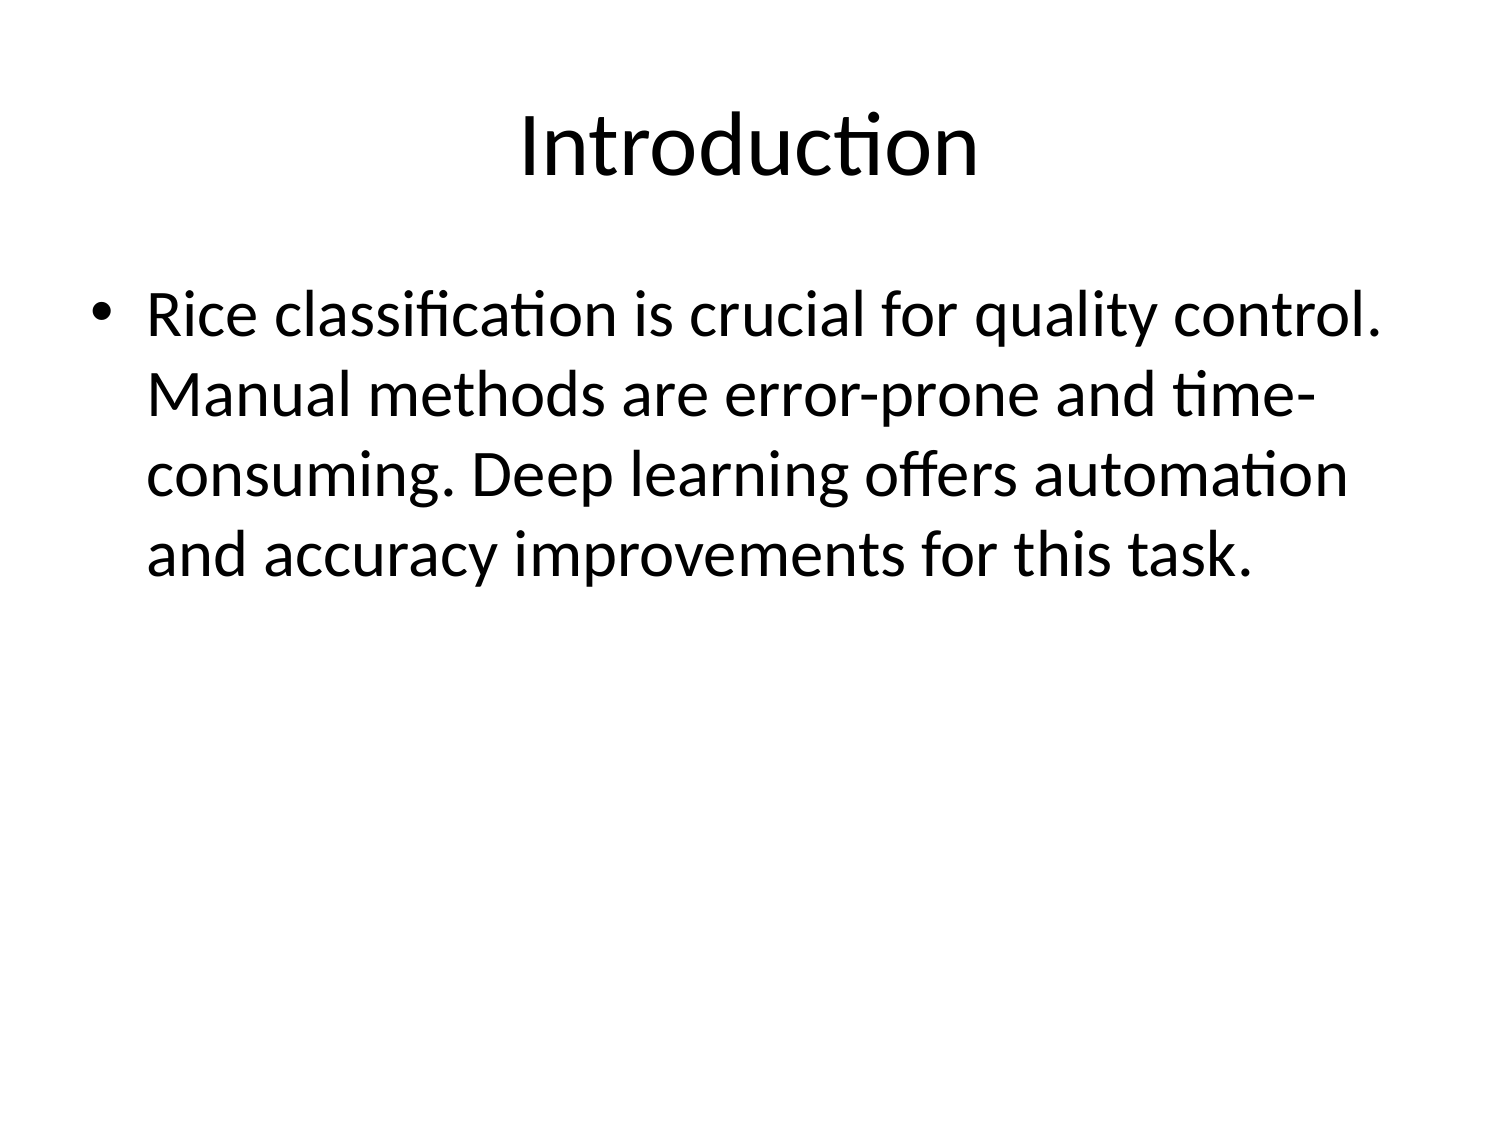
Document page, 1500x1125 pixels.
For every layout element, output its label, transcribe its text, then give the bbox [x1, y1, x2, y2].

list Rice classification is crucial for quality control. Manual methods are error-prone and time-consuming. Deep learning offers automation and accuracy improvements for this task. [75, 262, 1425, 1005]
title Introduction [75, 45, 1425, 233]
